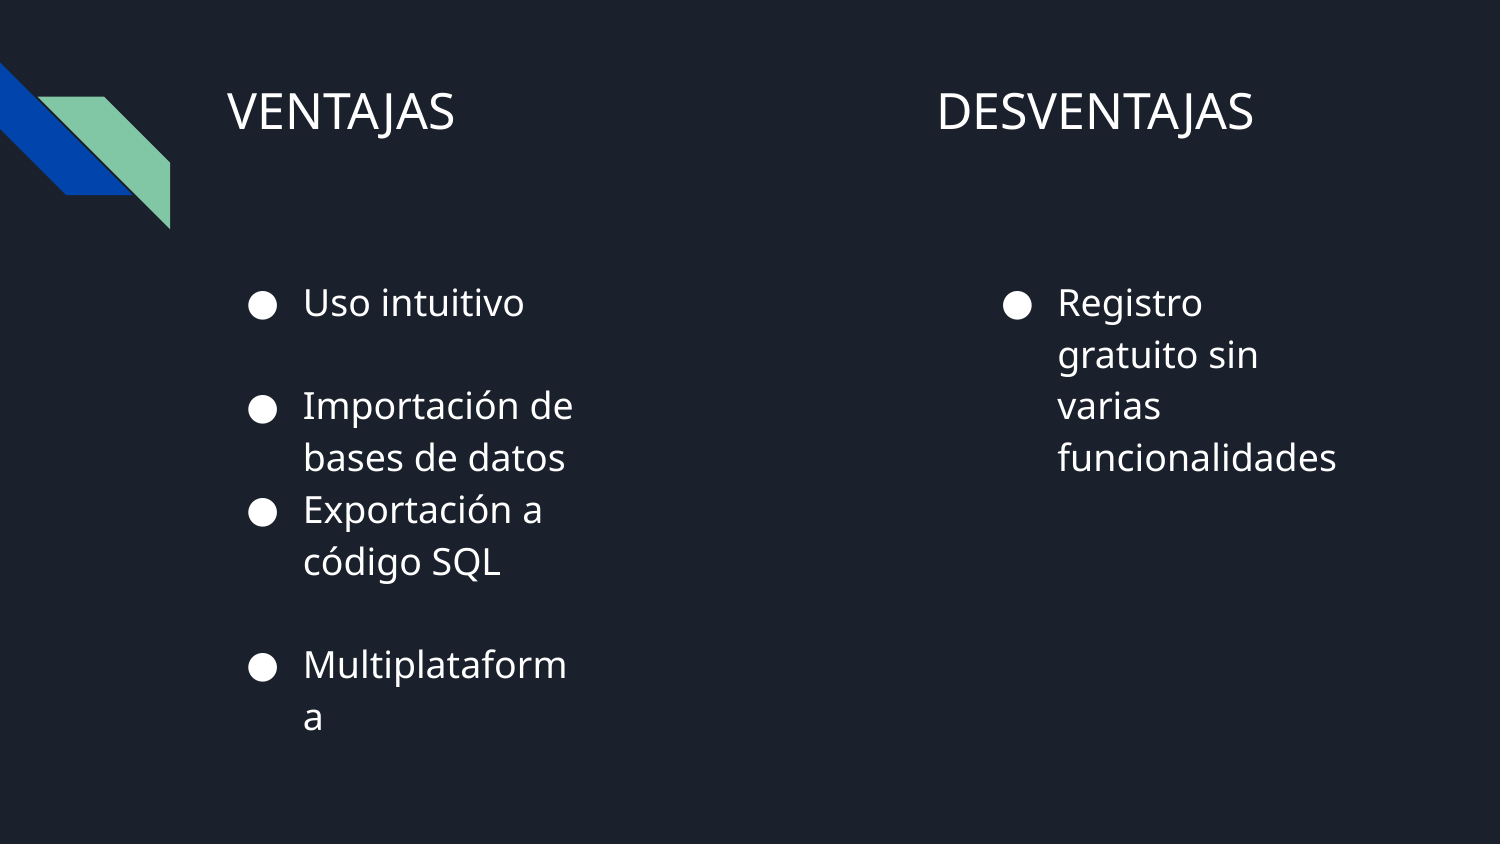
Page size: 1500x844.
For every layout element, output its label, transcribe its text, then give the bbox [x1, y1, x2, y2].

title VENTAJAS DESVENTAJAS [212, 64, 1368, 215]
list Uso intuitivo Importación de bases de datos Exportación a código SQL Multiplataforma [212, 257, 599, 765]
list Registro gratuito sin varias funcionalidades [967, 257, 1353, 765]
